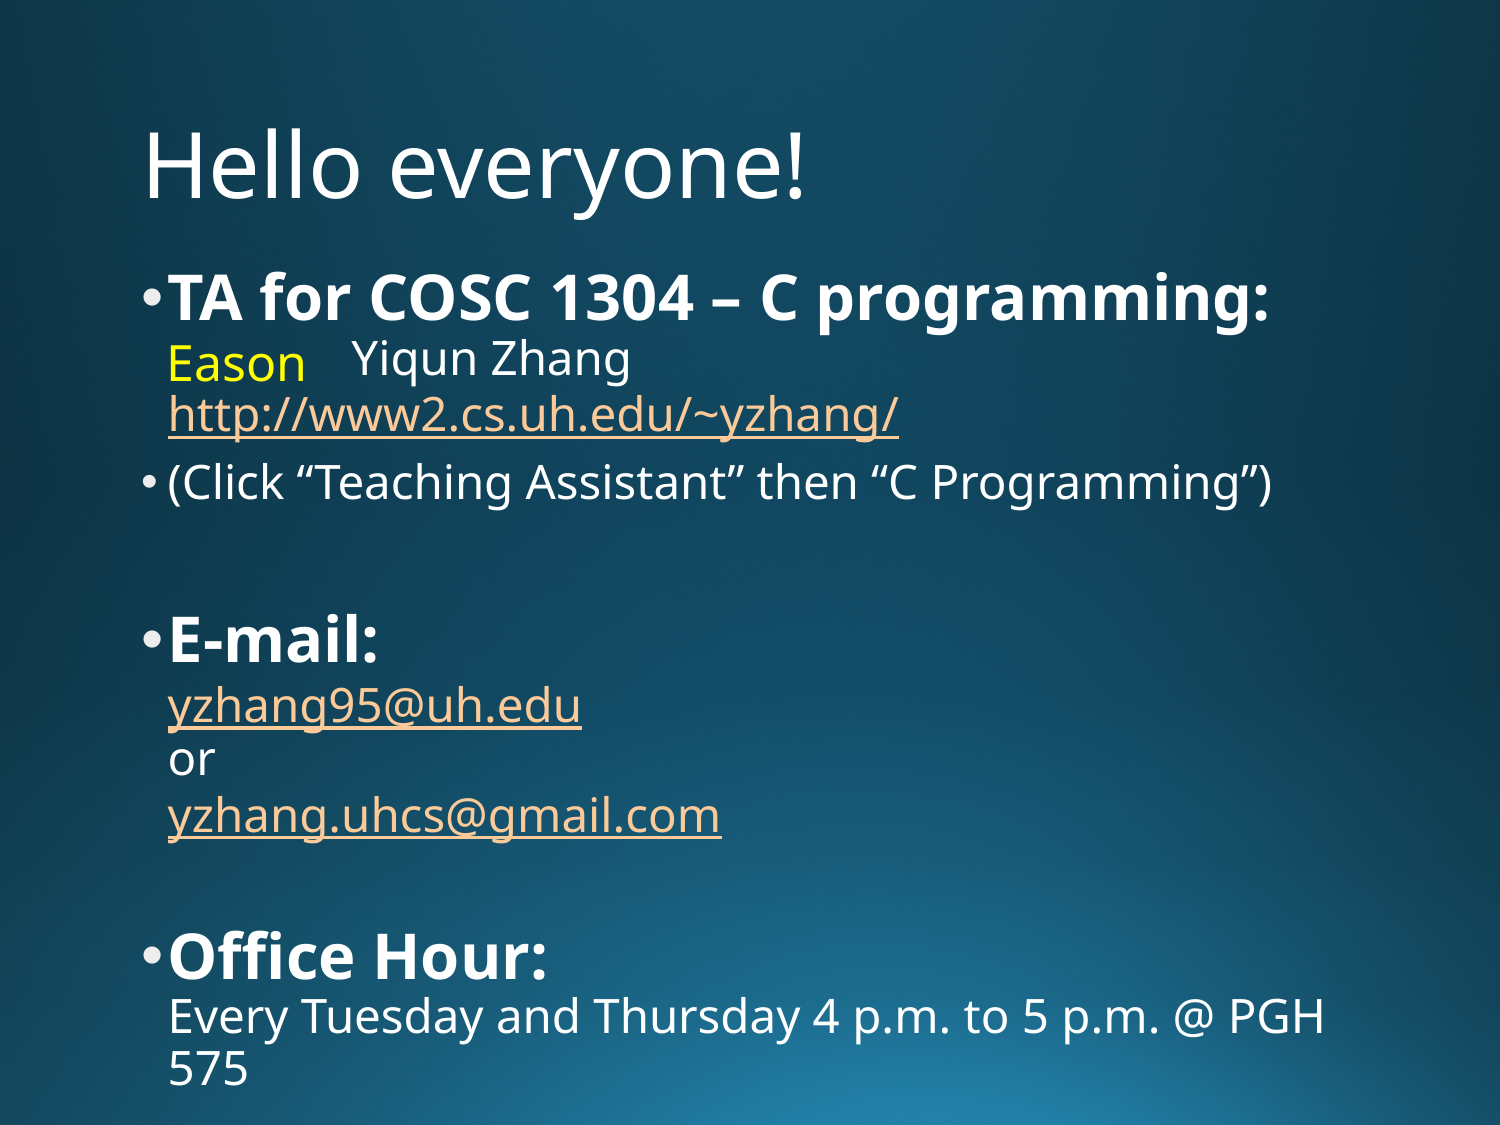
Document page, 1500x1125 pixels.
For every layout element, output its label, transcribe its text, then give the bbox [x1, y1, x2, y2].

list TA for COSC 1304 – C programming: Yiqun Zhang http://www2.cs.uh.edu/~yzhang/ (Click “Teaching Assistant” then “C Programming”) E-mail: yzhang95@uh.edu or yzhang.uhcs@gmail.com Office Hour: Every Tuesday and Thursday 4 p.m. to 5 p.m. @ PGH 575 [125, 258, 1361, 1106]
picture [0, 0, 1500, 1125]
title Hello everyone! [125, 59, 1420, 278]
text_box Eason [151, 323, 323, 399]
